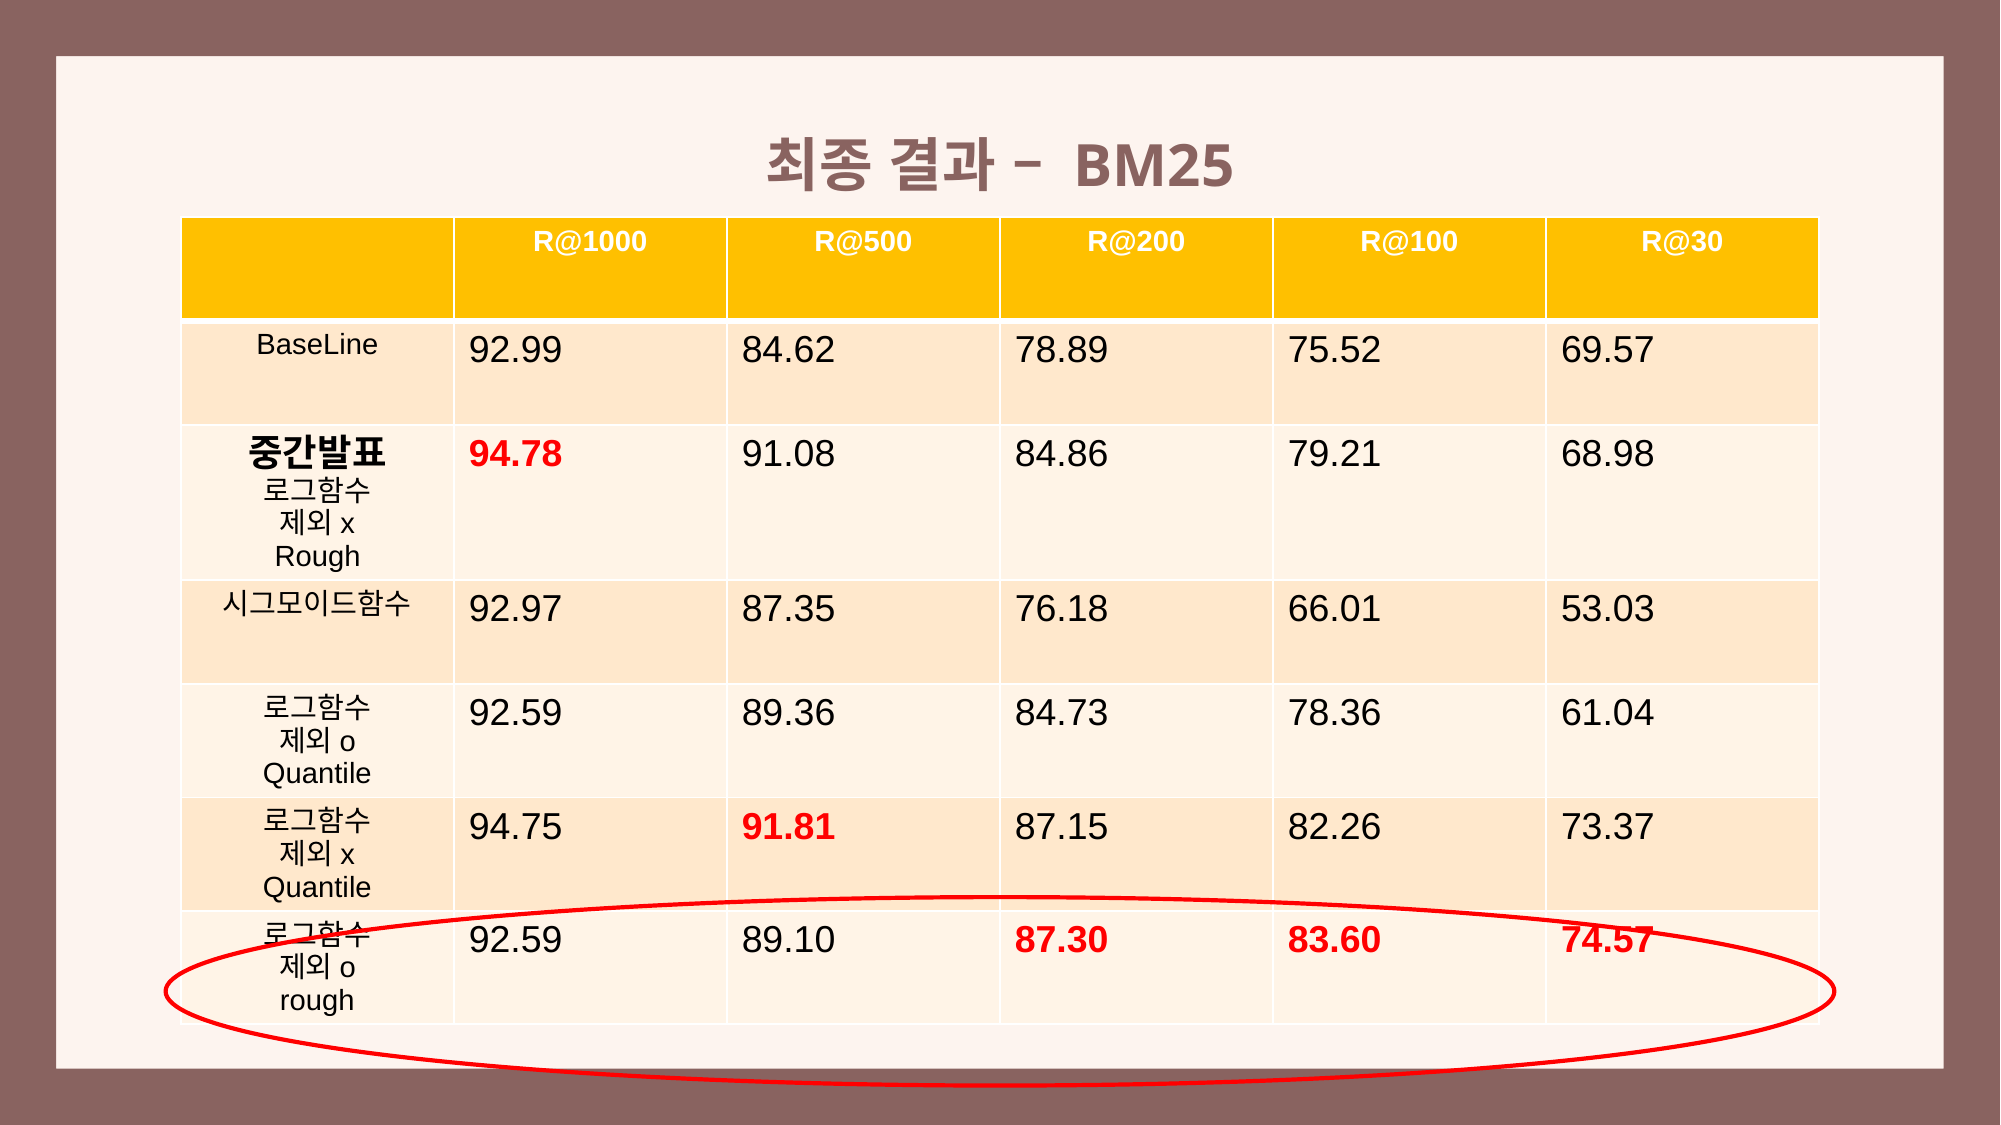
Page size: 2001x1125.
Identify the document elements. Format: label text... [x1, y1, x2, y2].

text_box [163, 895, 1837, 1088]
table_cell 로그함수 제외x Quantile [182, 798, 453, 910]
table_cell 87.35 [728, 581, 999, 683]
table_header R@30 [1547, 218, 1818, 318]
table_cell 87.15 [1001, 798, 1272, 900]
table_cell 74.57 [1547, 912, 1818, 969]
table_cell 94.75 [455, 798, 726, 910]
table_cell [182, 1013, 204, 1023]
table_cell 66.01 [1274, 581, 1545, 683]
table_cell 89.36 [728, 685, 999, 797]
table_cell 84.86 [1001, 426, 1272, 579]
table_cell 로그함수 제외o rough [182, 912, 453, 969]
table_header R@1000 [455, 218, 726, 318]
table_header R@100 [1274, 218, 1545, 318]
table_cell 94.78 [455, 426, 726, 579]
table_cell 53.03 [1547, 581, 1818, 683]
table_cell 76.18 [1001, 581, 1272, 683]
table_cell 74.57 [1796, 1013, 1818, 1023]
table_cell 92.59 [455, 912, 508, 917]
table_cell 78.36 [1274, 685, 1545, 797]
table_cell BaseLine [182, 324, 453, 424]
table_cell 69.57 [1547, 324, 1818, 424]
table_cell 68.98 [1547, 426, 1818, 579]
table_cell 91.08 [728, 426, 999, 579]
text_box [0, 0, 2000, 1125]
table_cell 82.26 [1274, 798, 1545, 910]
table_cell 91.81 [728, 798, 999, 900]
table_cell 61.04 [1547, 685, 1818, 797]
table_cell 시그모이드함수 [182, 581, 453, 683]
table_header [182, 218, 453, 318]
table_cell 로그함수 제외o Quantile [182, 685, 453, 797]
text_box 최종 결과 – BM25 [503, 85, 1497, 186]
table_cell 83.60 [1491, 912, 1545, 917]
table_cell 75.52 [1274, 324, 1545, 424]
table_cell 84.62 [728, 324, 999, 424]
table_cell 92.59 [455, 685, 726, 797]
table_cell 84.73 [1001, 685, 1272, 797]
table_cell 중간발표 로그함수 제외x Rough [182, 426, 453, 579]
table_header R@200 [1001, 218, 1272, 318]
table_header R@500 [728, 218, 999, 318]
table_cell 79.21 [1274, 426, 1545, 579]
table_cell 92.99 [455, 324, 726, 424]
table_cell 78.89 [1001, 324, 1272, 424]
table_cell 73.37 [1547, 798, 1818, 910]
table_cell 92.97 [455, 581, 726, 683]
